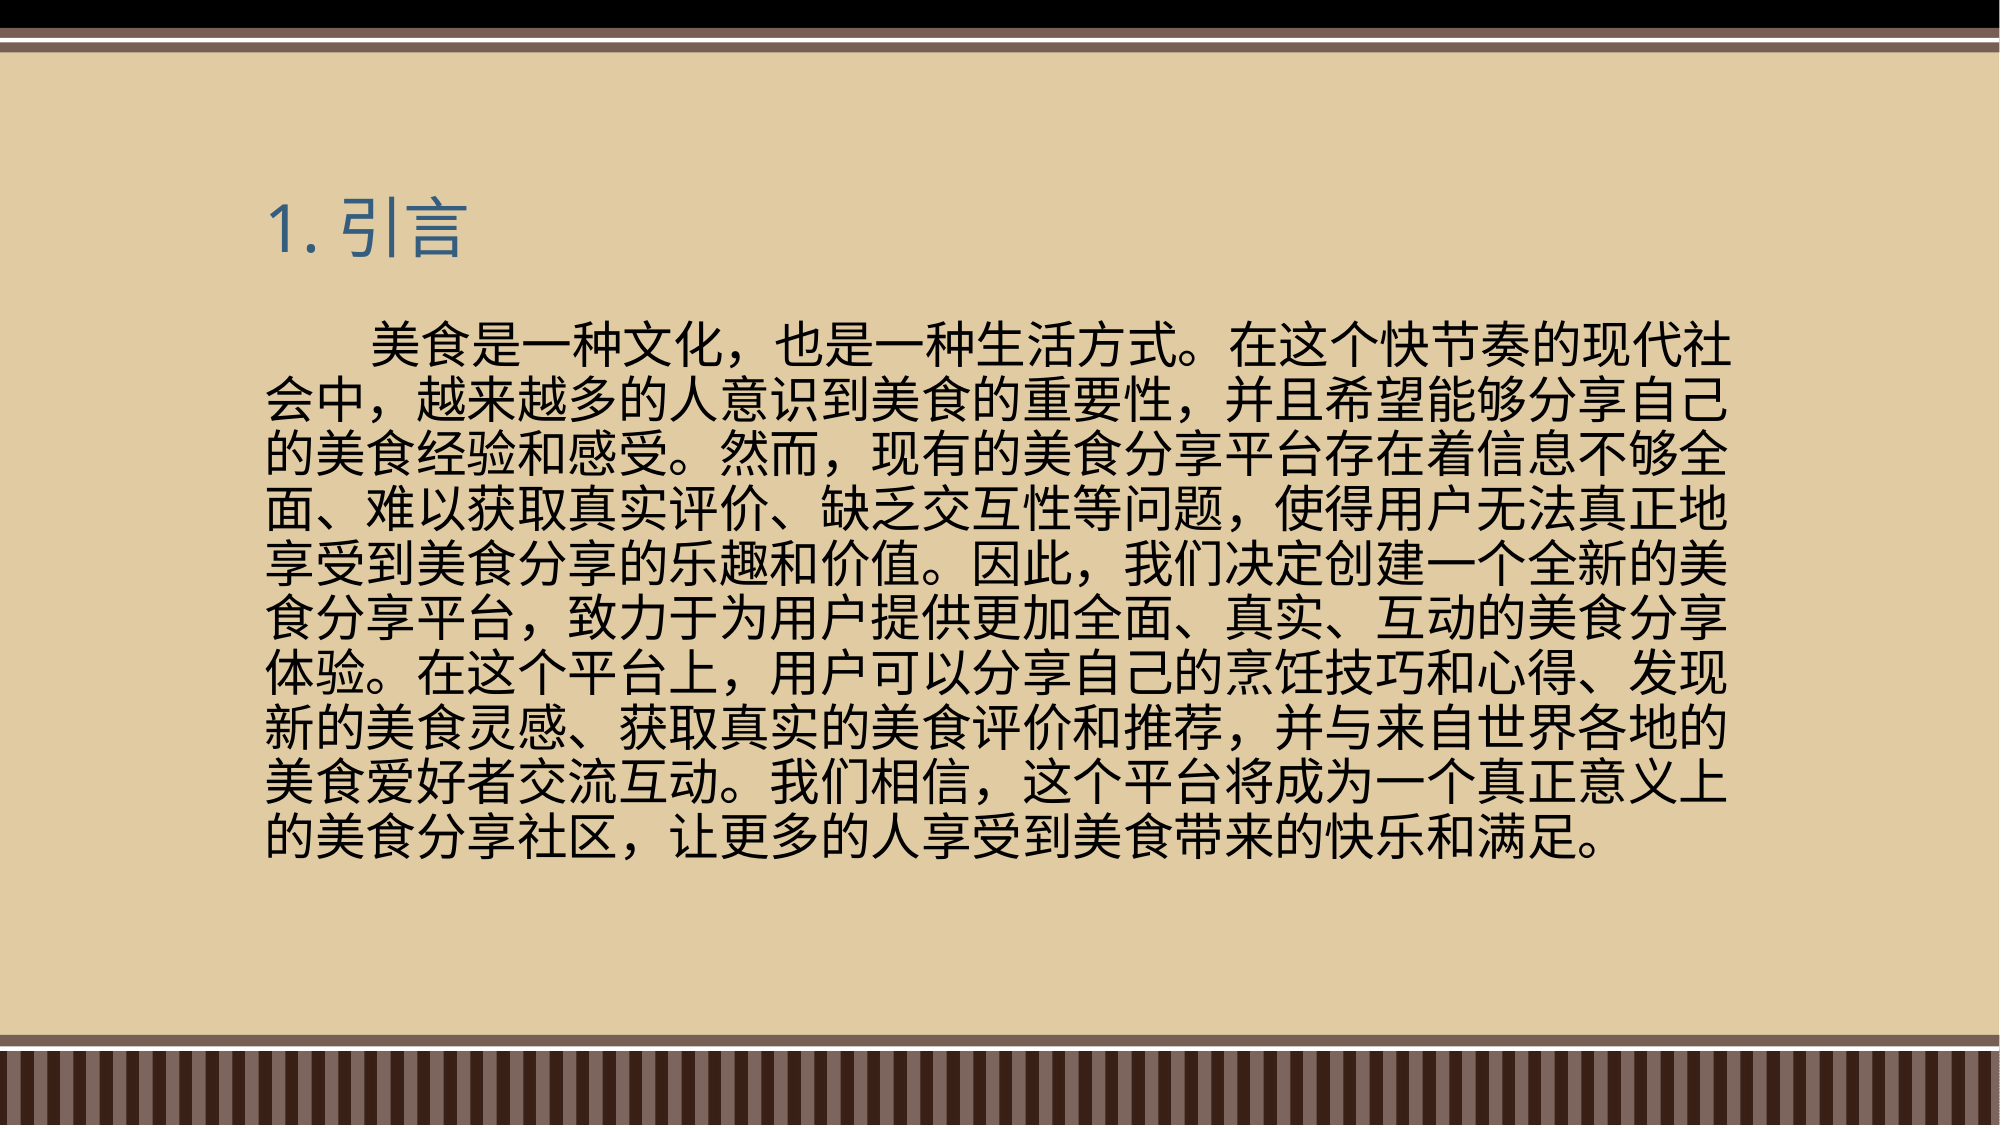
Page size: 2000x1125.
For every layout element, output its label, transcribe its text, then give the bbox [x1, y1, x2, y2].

title 1.引言 [249, 99, 1750, 275]
list 美食是一种文化，也是一种生活方式。在这个快节奏的现代社会中，越来越多的人意识到美食的重要性，并且希望能够分享自己的美食经验和感受。然而，现有的美食分享平台存在着信息不够全面、难以获取真实评价、缺乏交互性等问题，使得用户无法真正地享受到美食分享的乐趣和价值。因此，我们决定创建一个全新的美食分享平台，致力于为用户提供更加全面、真实、互动的美食分享体验。在这个平台上，用户可以分享自己的烹饪技巧和心得、发现新的美食灵感、获取真实的美食评价和推荐，并与来自世界各地的美食爱好者交流互动。我们相信，这个平台将成为一个真正意义上的美食分享社区，让更多的人享受到美食带来的快乐和满足。 [249, 312, 1750, 920]
